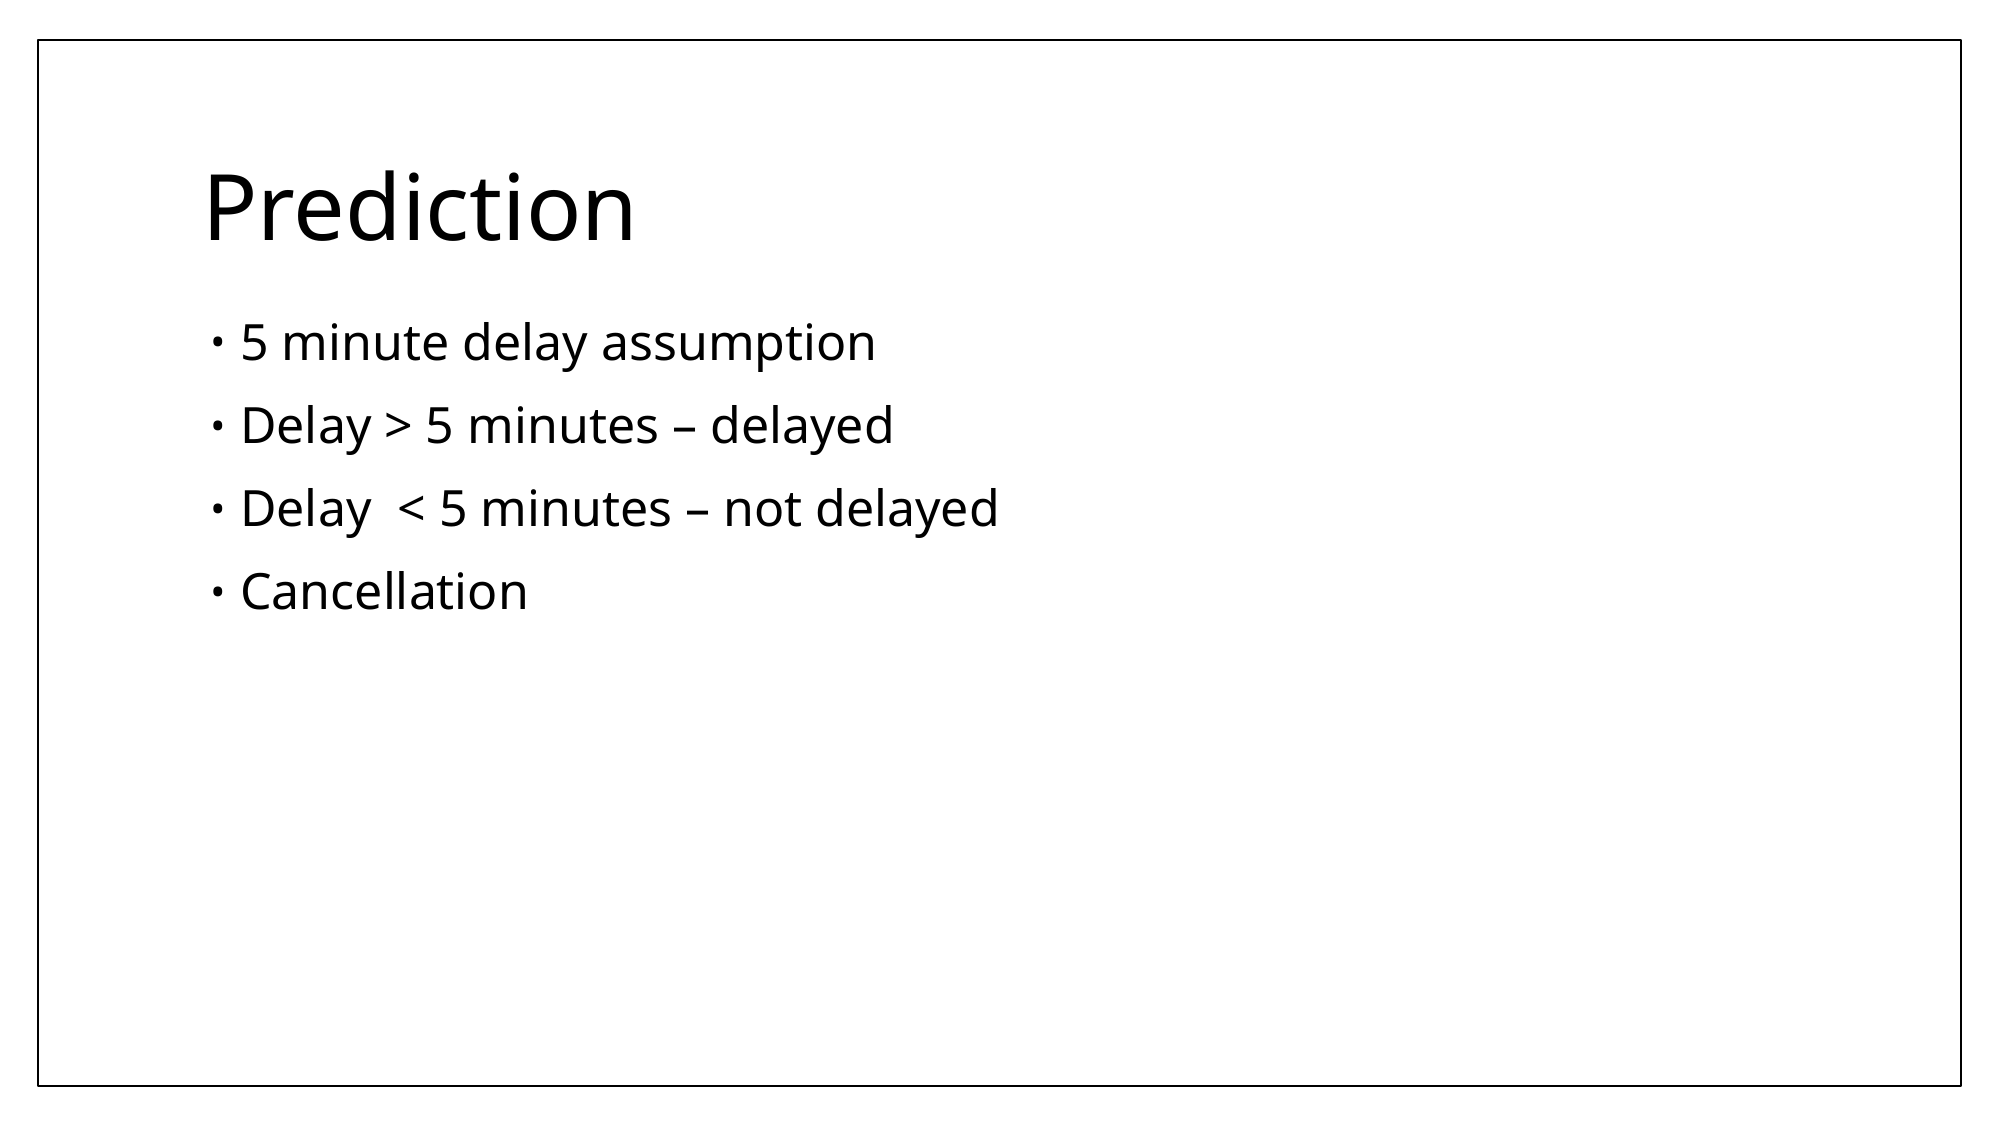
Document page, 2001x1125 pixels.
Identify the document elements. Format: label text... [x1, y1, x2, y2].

list 5 minute delay assumption Delay > 5 minutes – delayed Delay < 5 minutes – not delayed Cancellation [187, 309, 1808, 973]
title Prediction [187, 99, 1808, 309]
